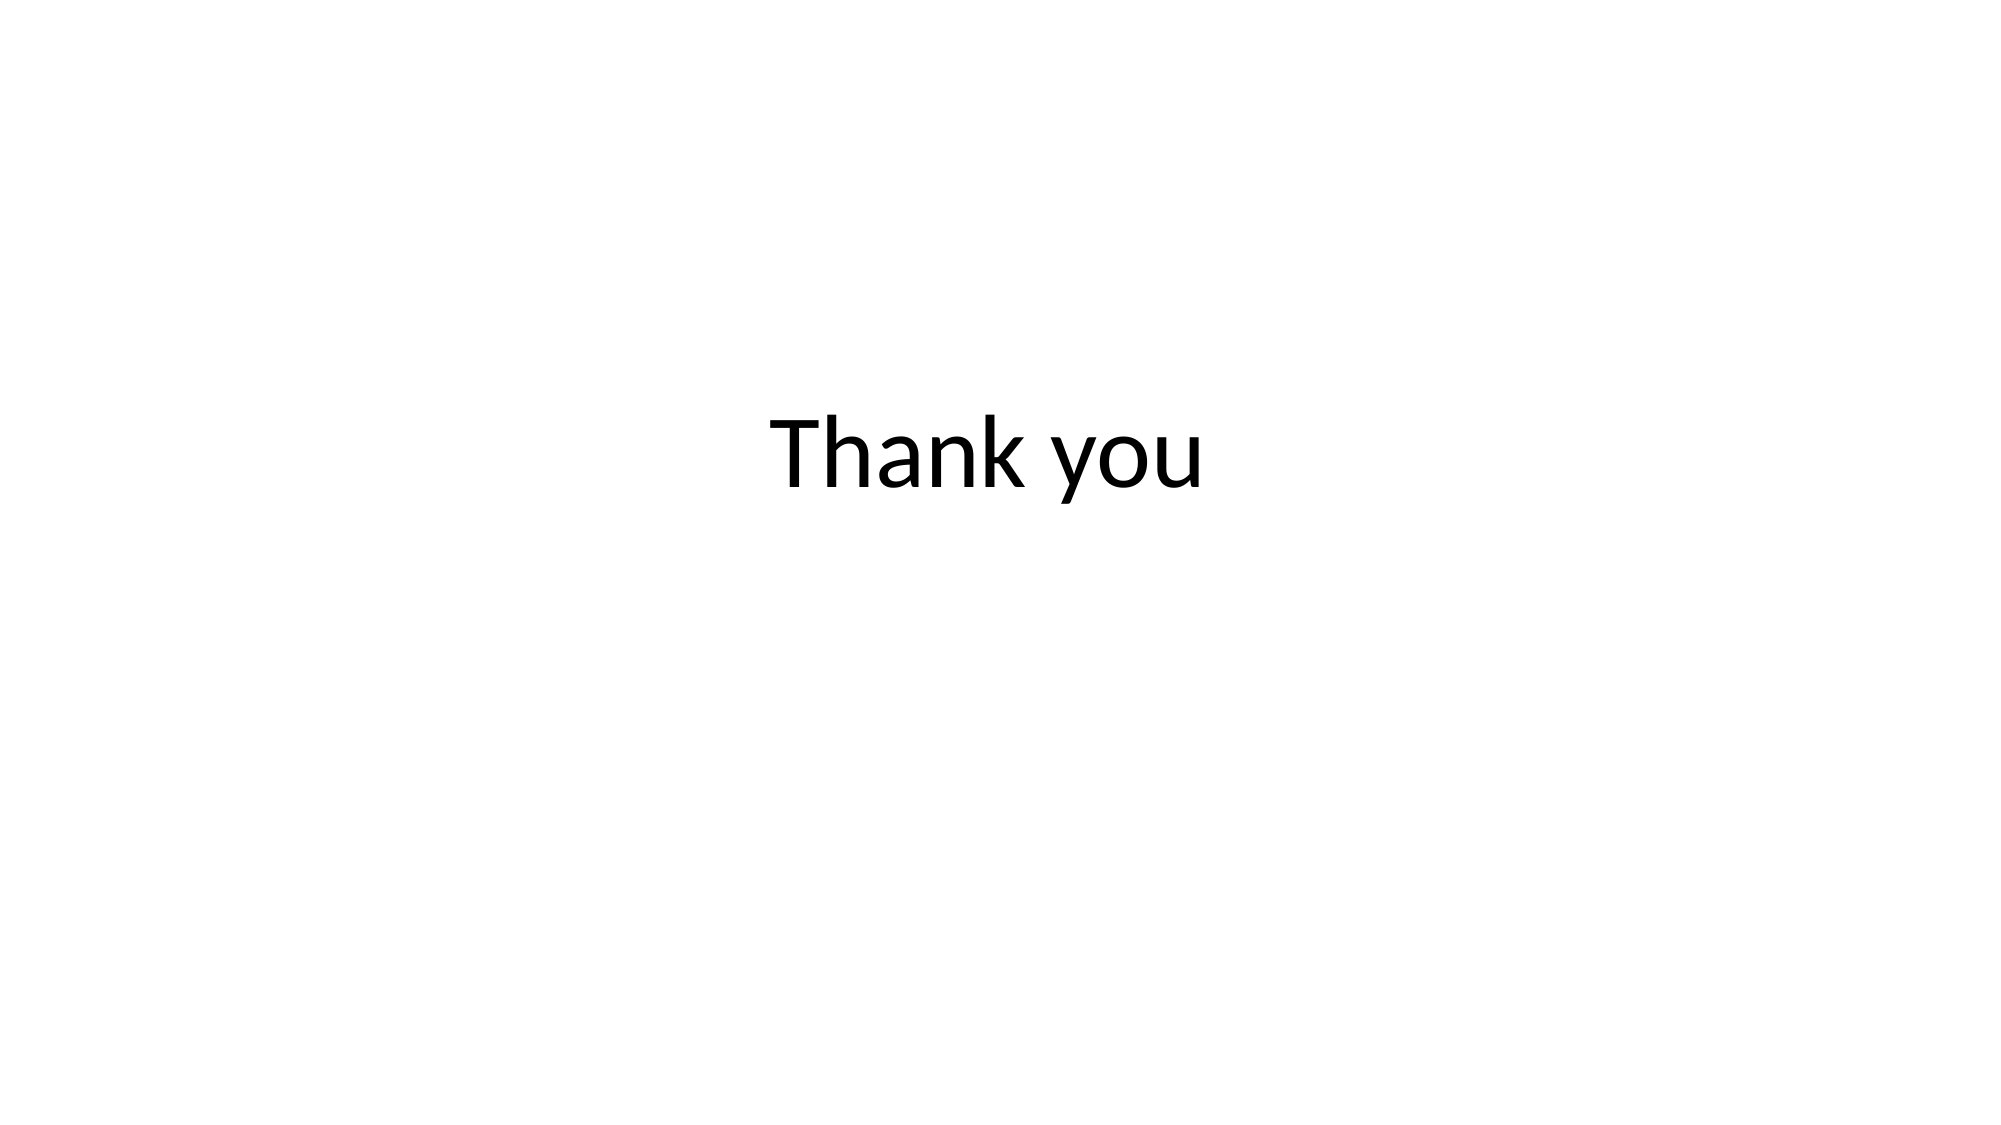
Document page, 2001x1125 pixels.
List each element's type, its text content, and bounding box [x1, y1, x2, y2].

list Thank you [137, 299, 1863, 1014]
